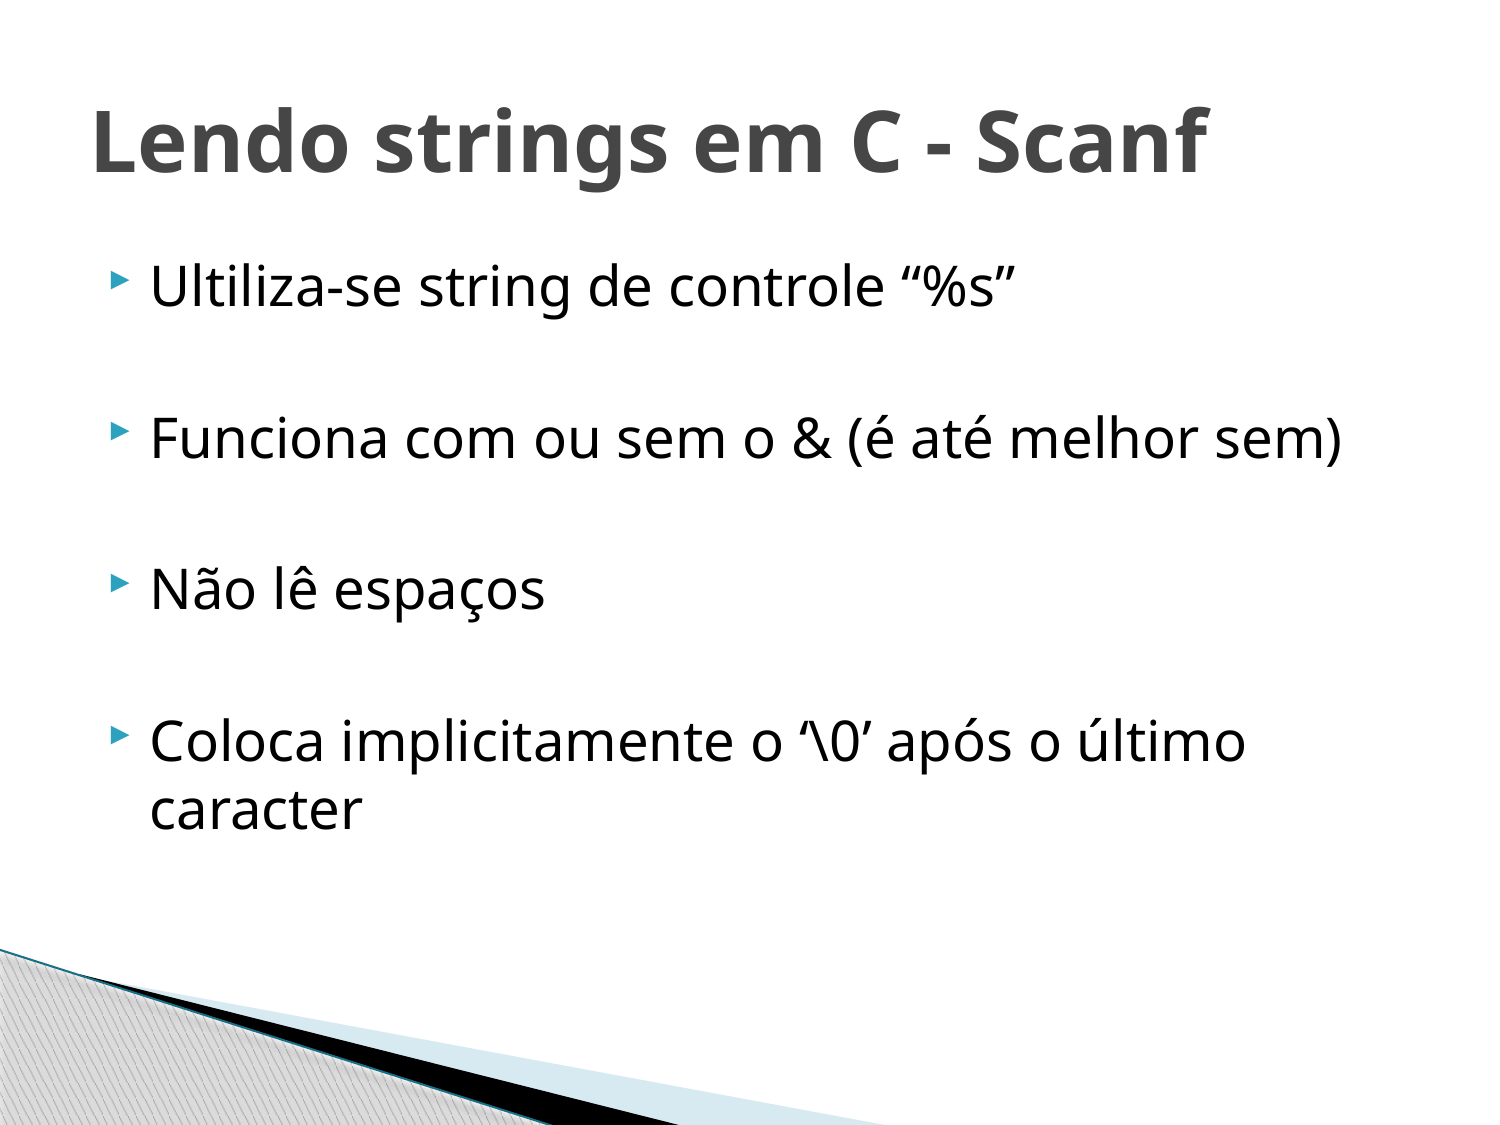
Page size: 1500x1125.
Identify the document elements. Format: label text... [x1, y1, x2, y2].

list Ultiliza-se string de controle “%s” Funciona com ou sem o & (é até melhor sem) Não lê espaços Coloca implicitamente o ‘\0’ após o último caracter [75, 243, 1425, 986]
title Lendo strings em C - Scanf [75, 45, 1425, 233]
